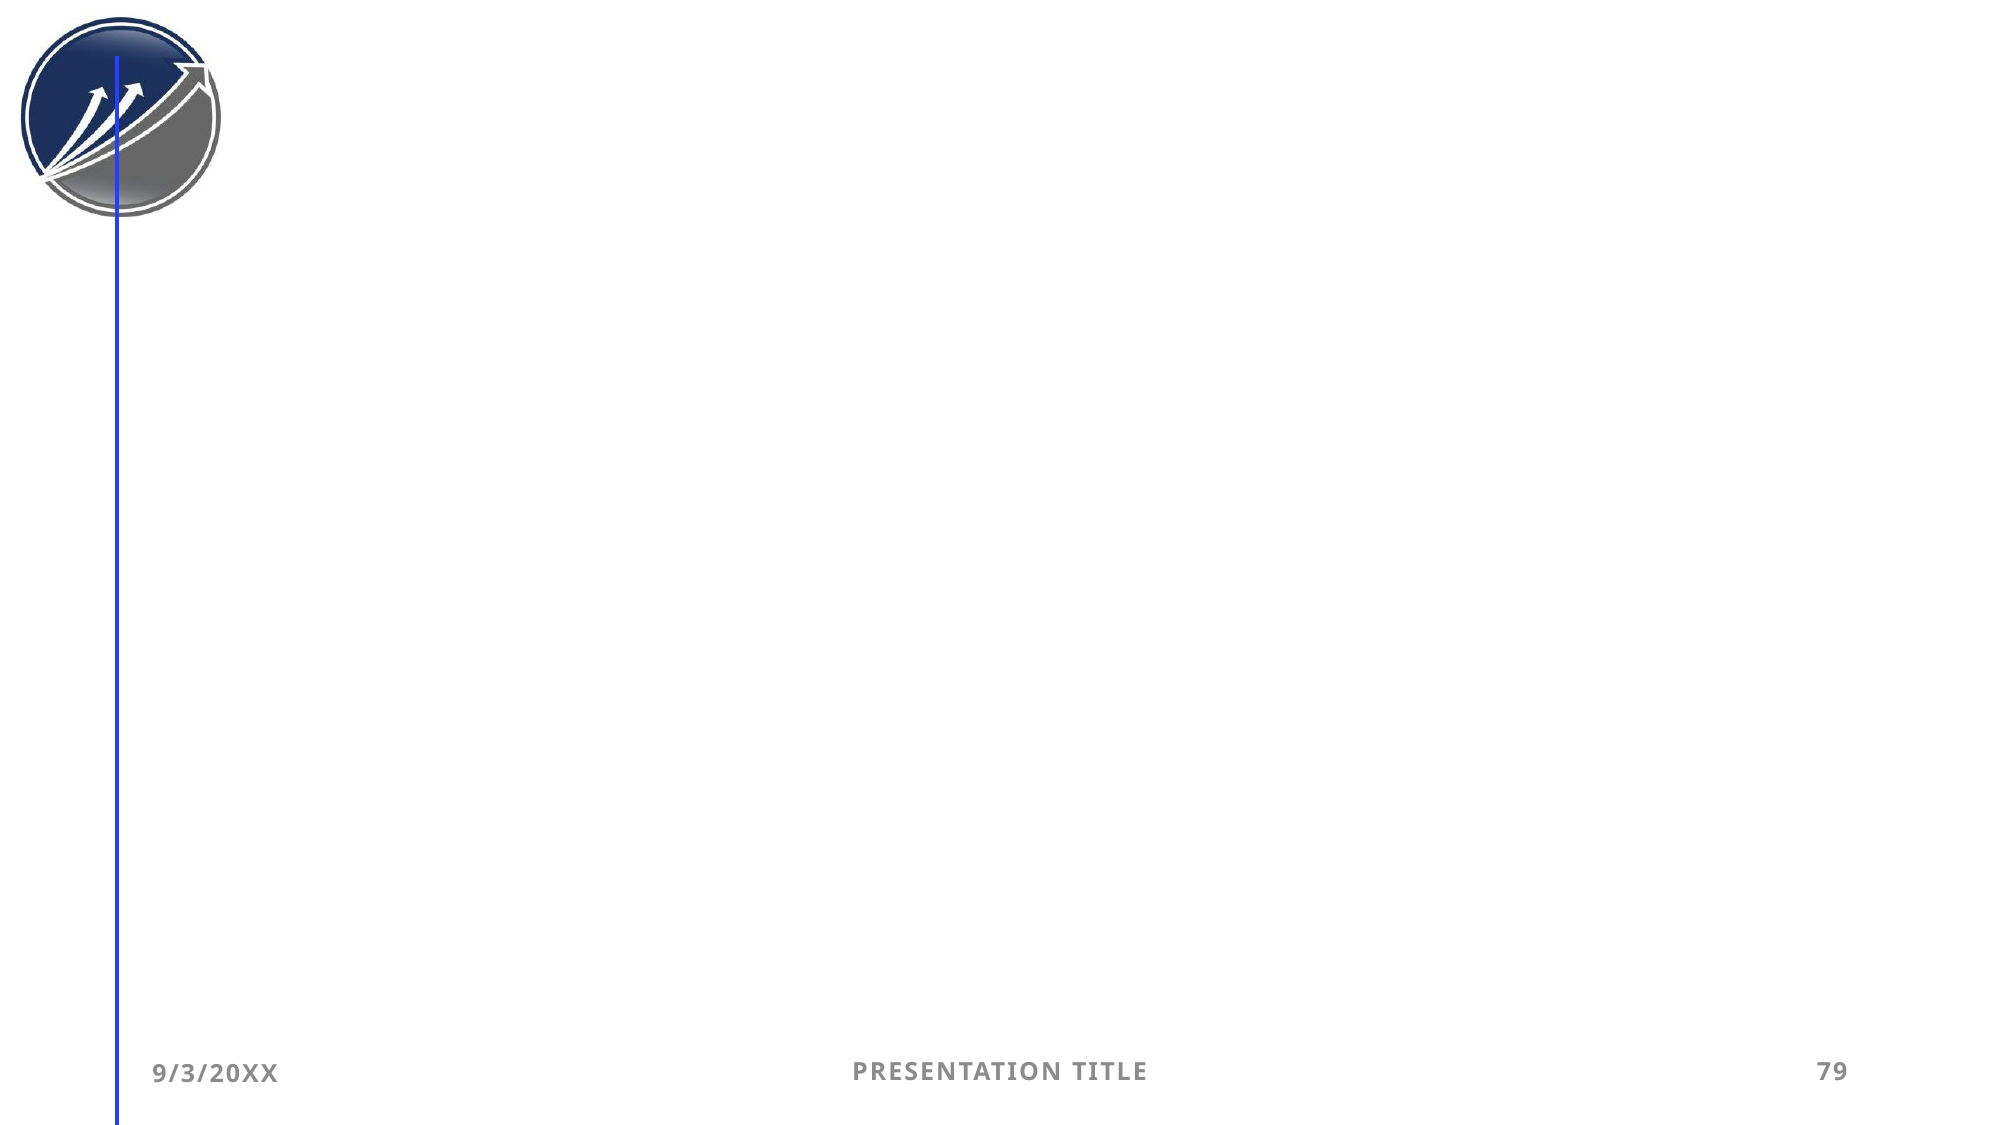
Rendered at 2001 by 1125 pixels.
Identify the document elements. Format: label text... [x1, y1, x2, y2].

picture [18, 13, 222, 217]
footer Presentation Title [662, 1042, 1338, 1103]
slide_number 79 [1412, 1042, 1863, 1103]
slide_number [137, 1042, 588, 1103]
